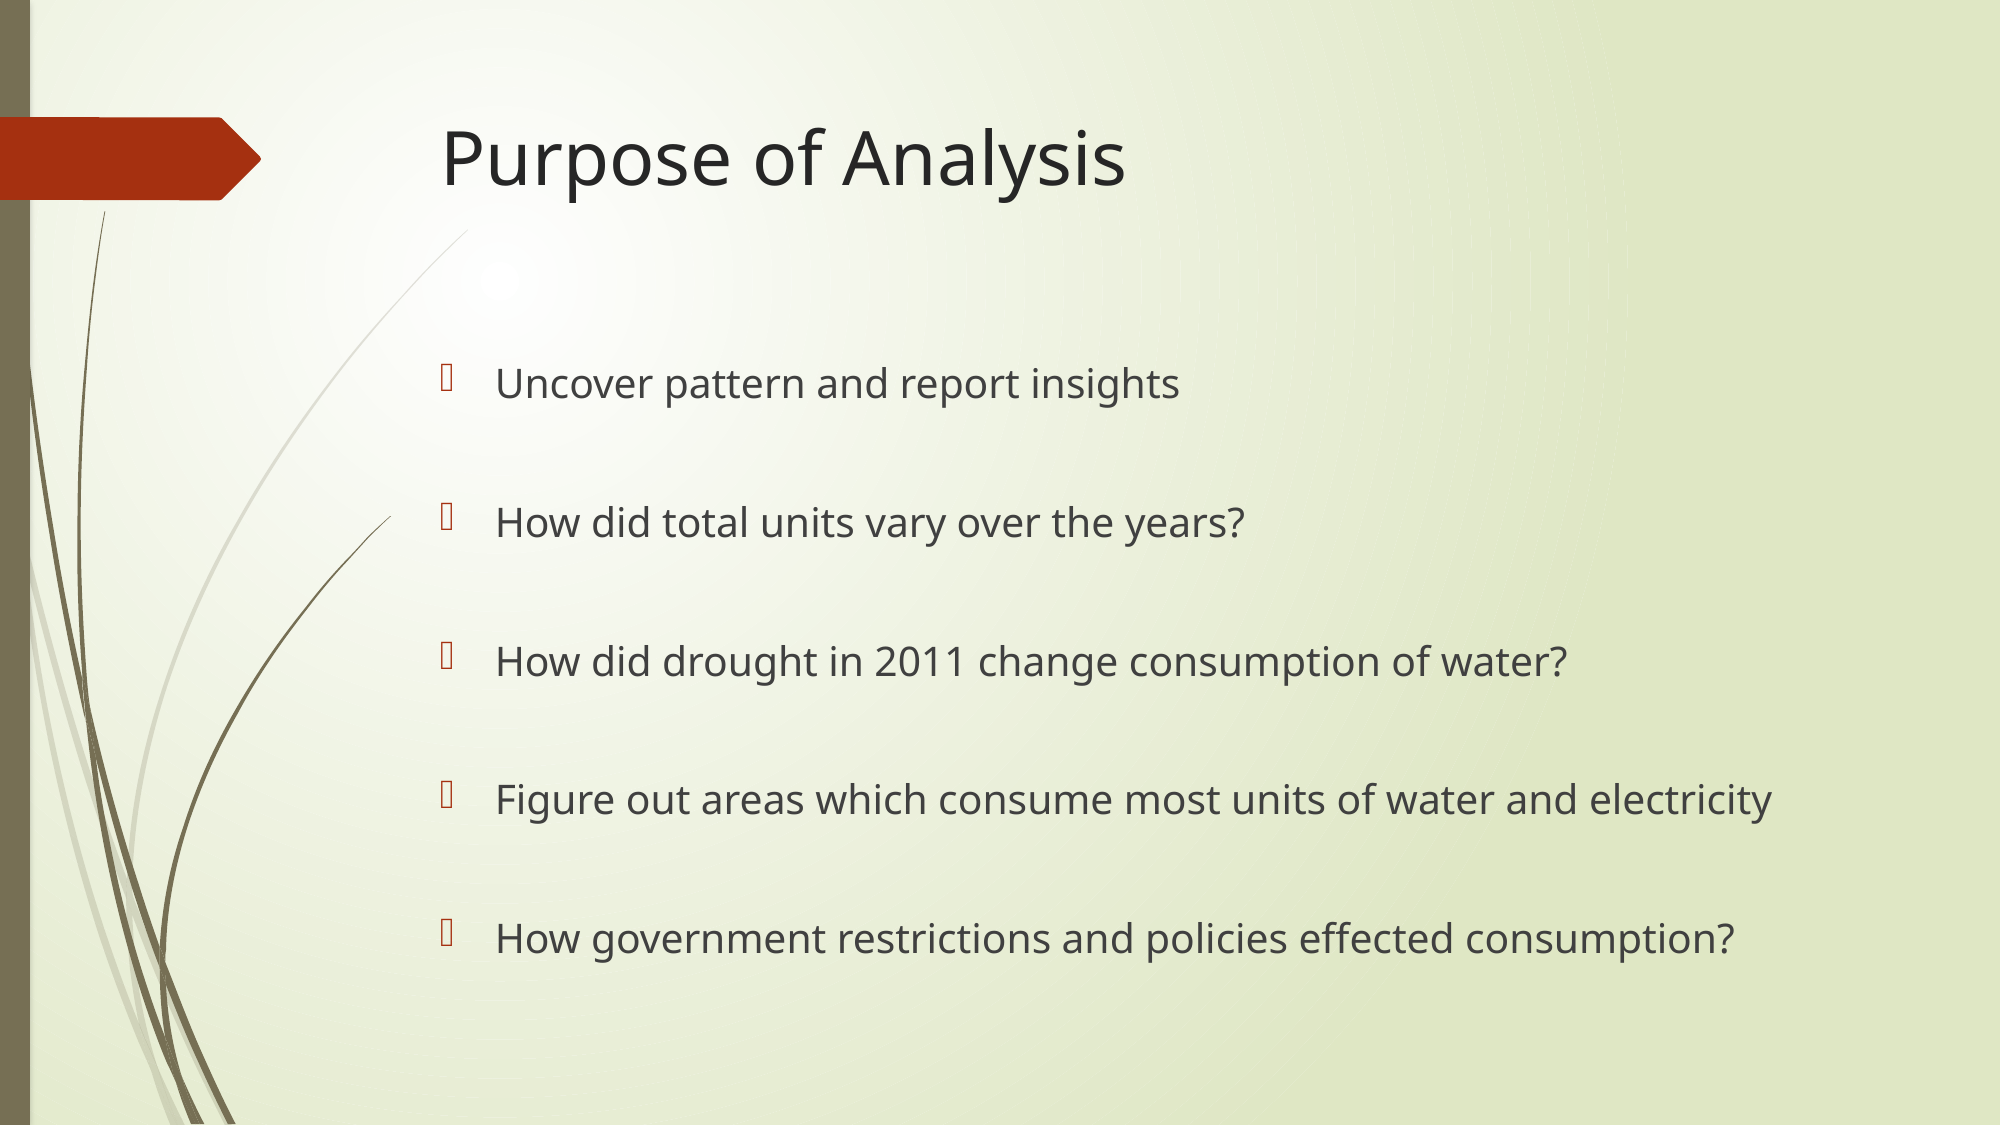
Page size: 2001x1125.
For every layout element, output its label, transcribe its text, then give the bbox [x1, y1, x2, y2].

title Purpose of Analysis [425, 102, 1888, 313]
list Uncover pattern and report insights How did total units vary over the years? How did drought in 2011 change consumption of water? Figure out areas which consume most units of water and electricity How government restrictions and policies effected consumption? [424, 350, 1888, 970]
